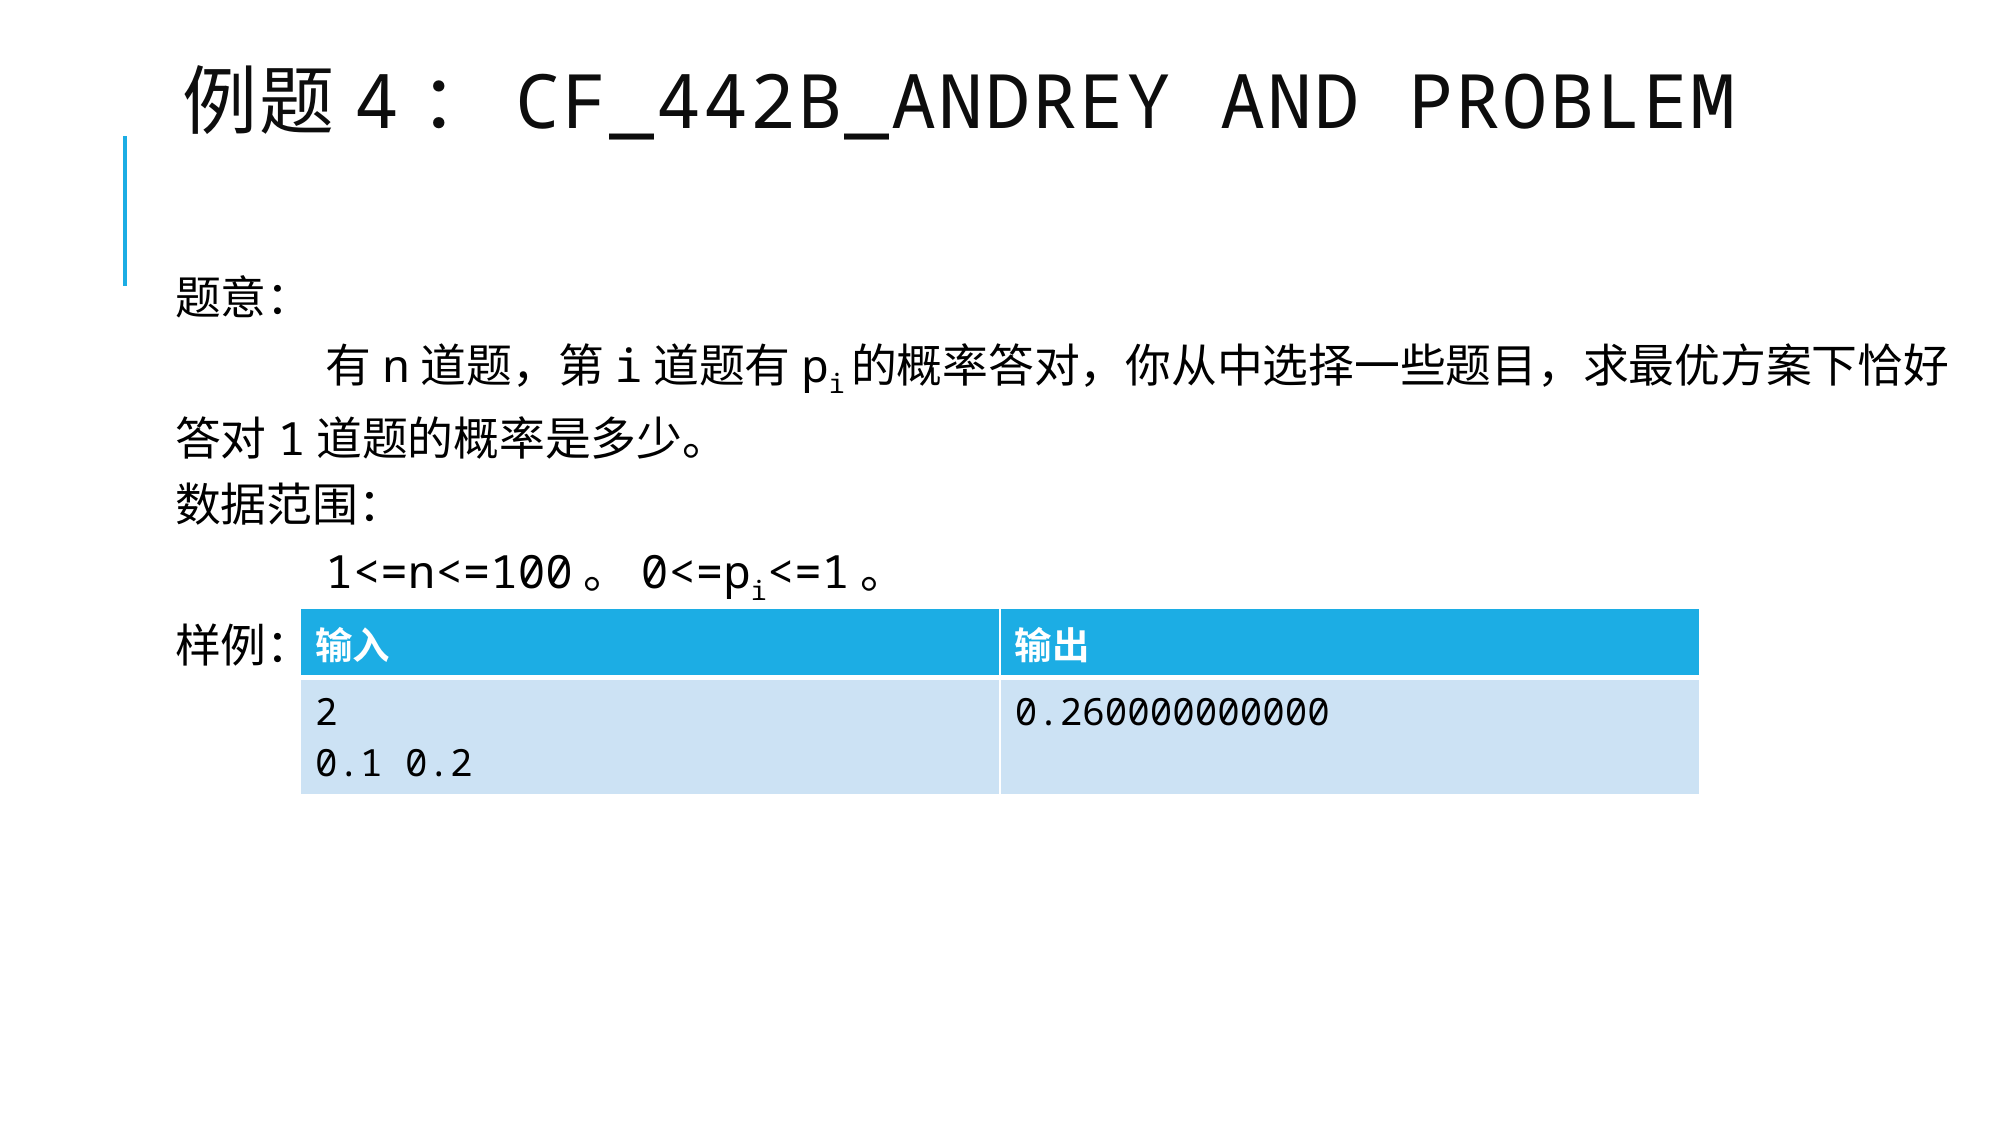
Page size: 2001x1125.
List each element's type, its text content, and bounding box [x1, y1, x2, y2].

title 例题4：cf_442B_Andrey and Problem [168, 45, 1961, 170]
table_cell 2 0.1 0.2 [301, 680, 999, 794]
table_cell 0.260000000000 [1001, 680, 1699, 794]
table_header 输入 [301, 609, 999, 675]
list 题意： 有n道题，第i道题有pi的概率答对，你从中选择一些题目，求最优方案下恰好答对1道题的概率是多少。 数据范围： 1<=n<=100。0<=pi<=1。 样例： [168, 250, 1961, 1107]
table_header 输出 [1001, 609, 1699, 675]
